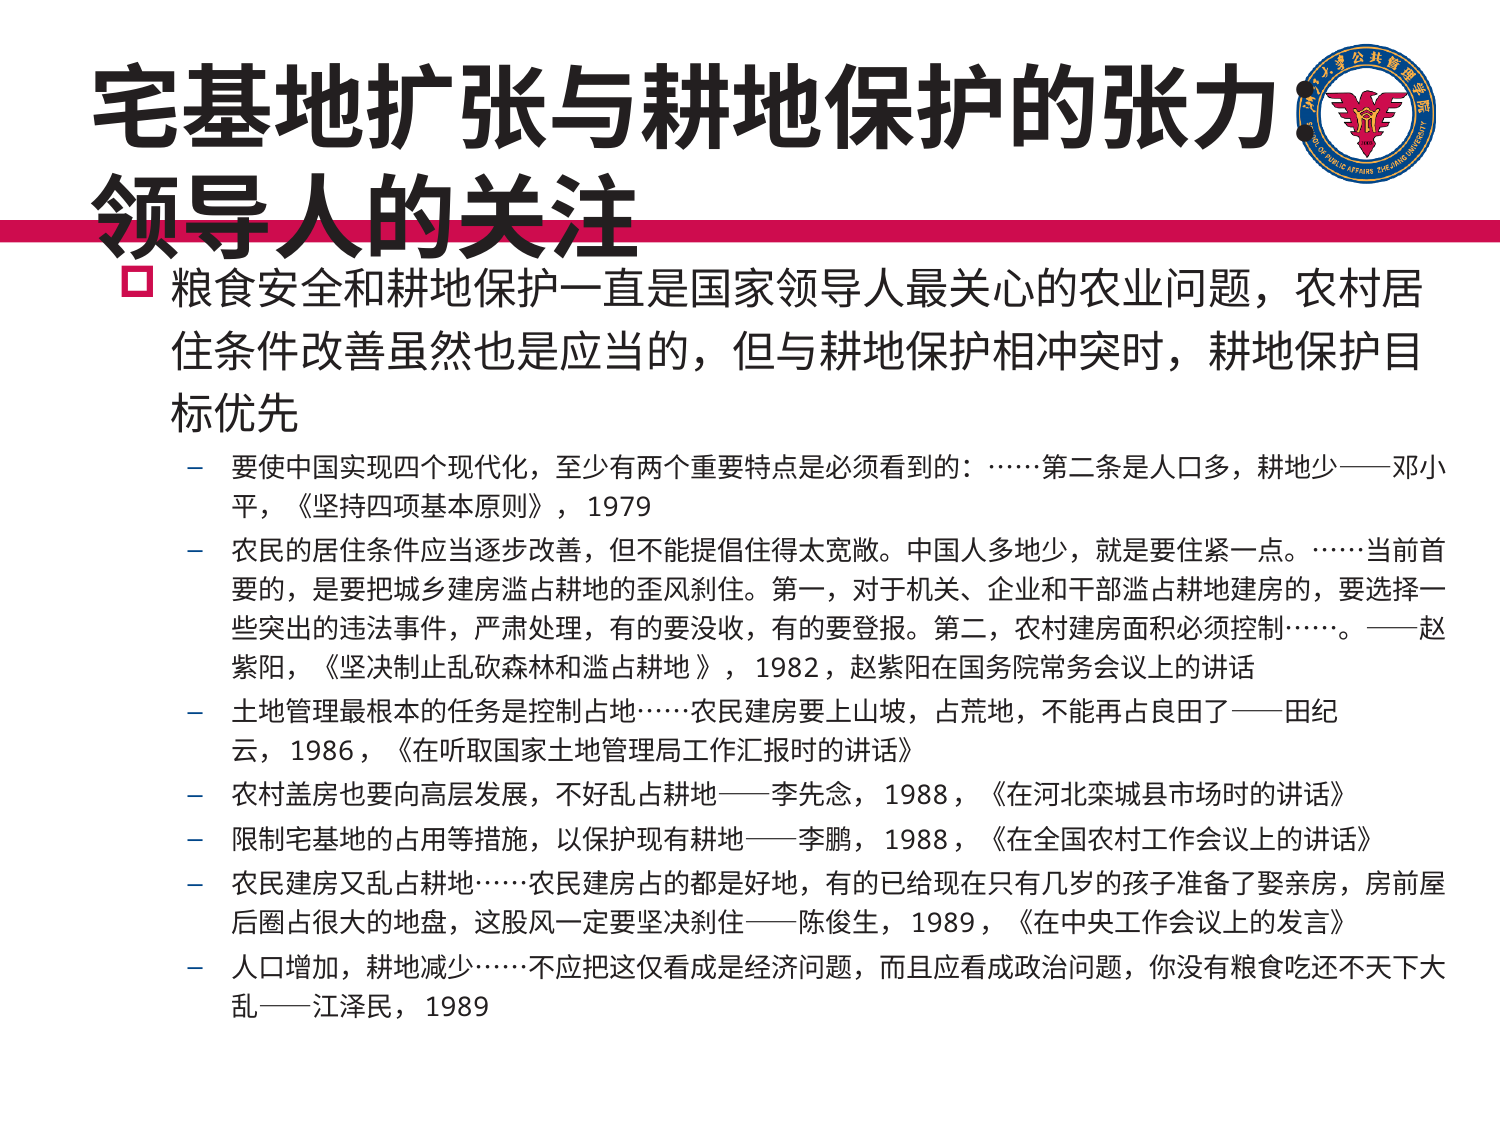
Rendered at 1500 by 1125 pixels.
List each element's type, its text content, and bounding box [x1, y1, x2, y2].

picture [1425, 43, 1436, 185]
title 宅基地扩张与耕地保护的张力：领导人的关注 [75, 42, 1425, 186]
list 粮食安全和耕地保护一直是国家领导人最关心的农业问题，农村居住条件改善虽然也是应当的，但与耕地保护相冲突时，耕地保护目标优先 要使中国实现四个现代化，至少有两个重要特点是必须看到的：……第二条是人口多，耕地少——邓小平，《坚持四项基本原则》，1979 农民的居住条件应当逐步改善，但不能提倡住得太宽敞。中国人多地少，就是要住紧一点。……当前首要的，是要把城乡建房滥占耕地的歪风刹住。第一，对于机关、企业和干部滥占耕地建房的，要选择一些突出的违法事件，严肃处理，有的要没收，有的要登报。第二，农村建房面积必须控制……。——赵紫阳，《坚决制止乱砍森林和滥占耕地 》，1982，赵紫阳在国务院常务会议上的讲话 土地管理最根本的任务是控制占地……农民建房要上山坡，占荒地，不能再占良田了——田纪云，1986，《在听取国家土地管理局工作汇报时的讲话》 农村盖房也要向高层发展，不好乱占耕地——李先念，1988，《在河北栾城县市场时的讲话》 限制宅基地的占用等措施，以保护现有耕地——李鹏，1988，《在全国农村工作会议上的讲话》 农民建房又乱占耕地……农民建房占的都是好地，有的已给现在只有几岁的孩子准备了娶亲房，房前屋后圈占很大的地盘，这股风一定要坚决刹住——陈俊生，1989，《在中央工作会议上的发言》 人口增加，耕地减少……不应把这仅看成是经济问题，而且应看成政治问题，你没有粮食吃还不天下大乱——江泽民，1989 [102, 243, 1469, 1095]
